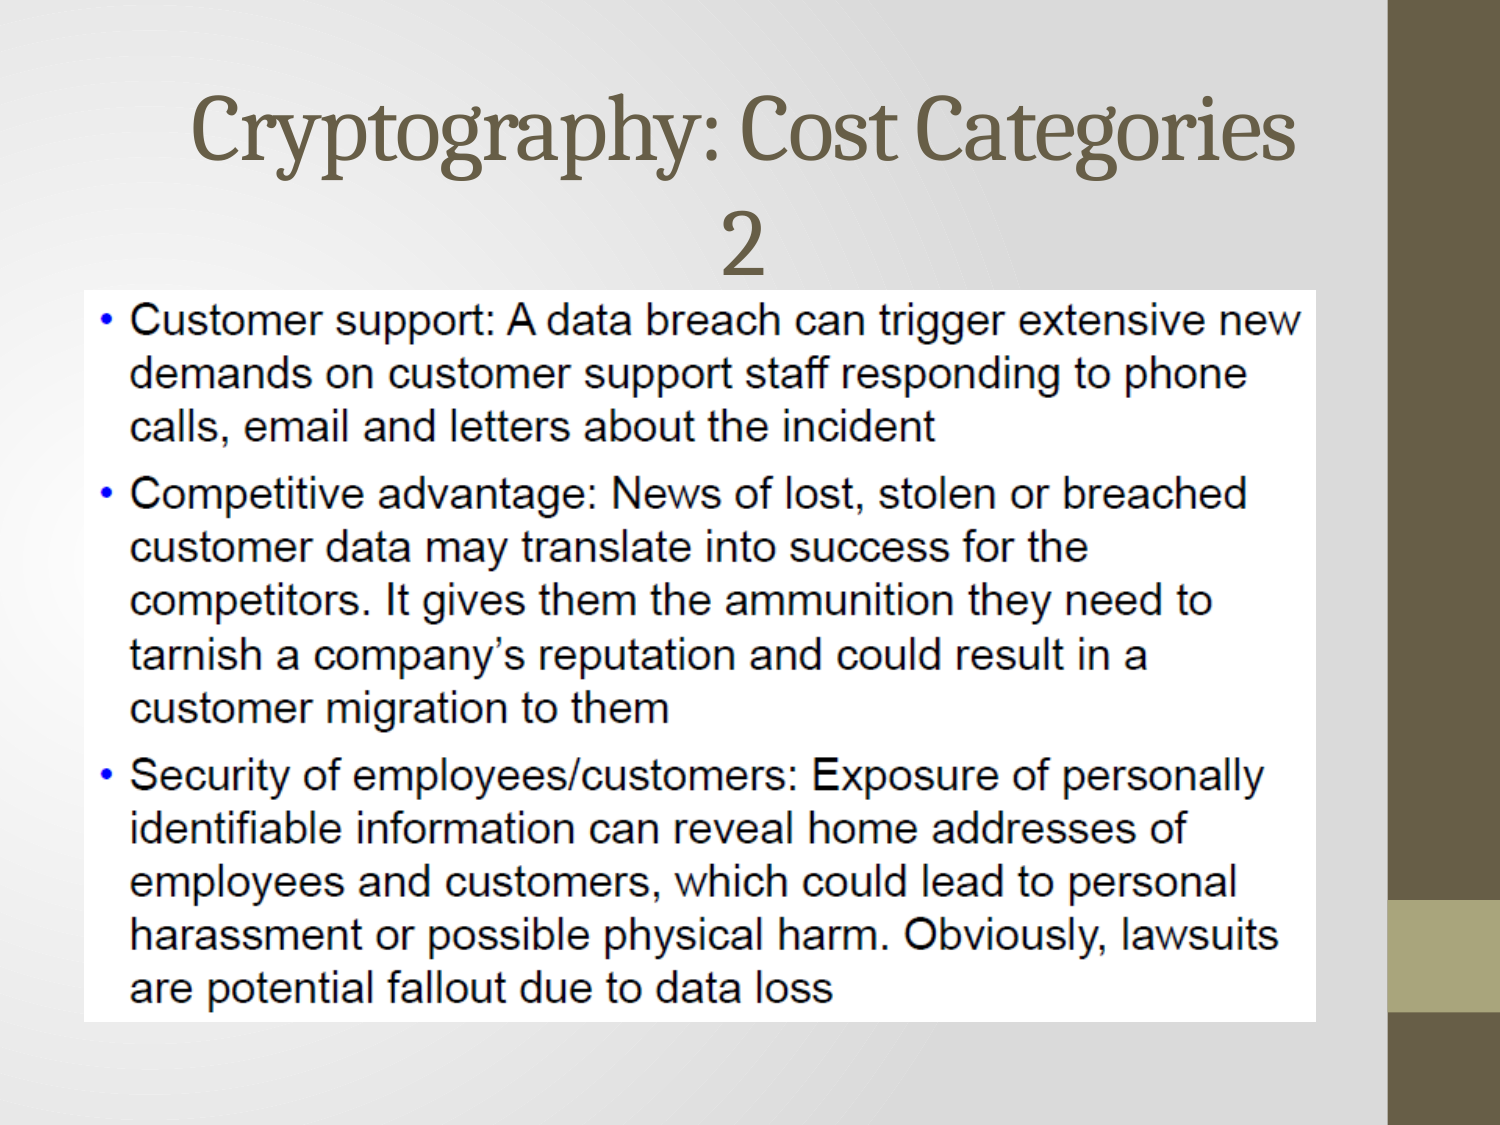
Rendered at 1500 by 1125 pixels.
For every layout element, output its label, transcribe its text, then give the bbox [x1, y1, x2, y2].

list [83, 289, 1317, 1023]
title Cryptography: Cost Categories 2 [150, 83, 1338, 275]
